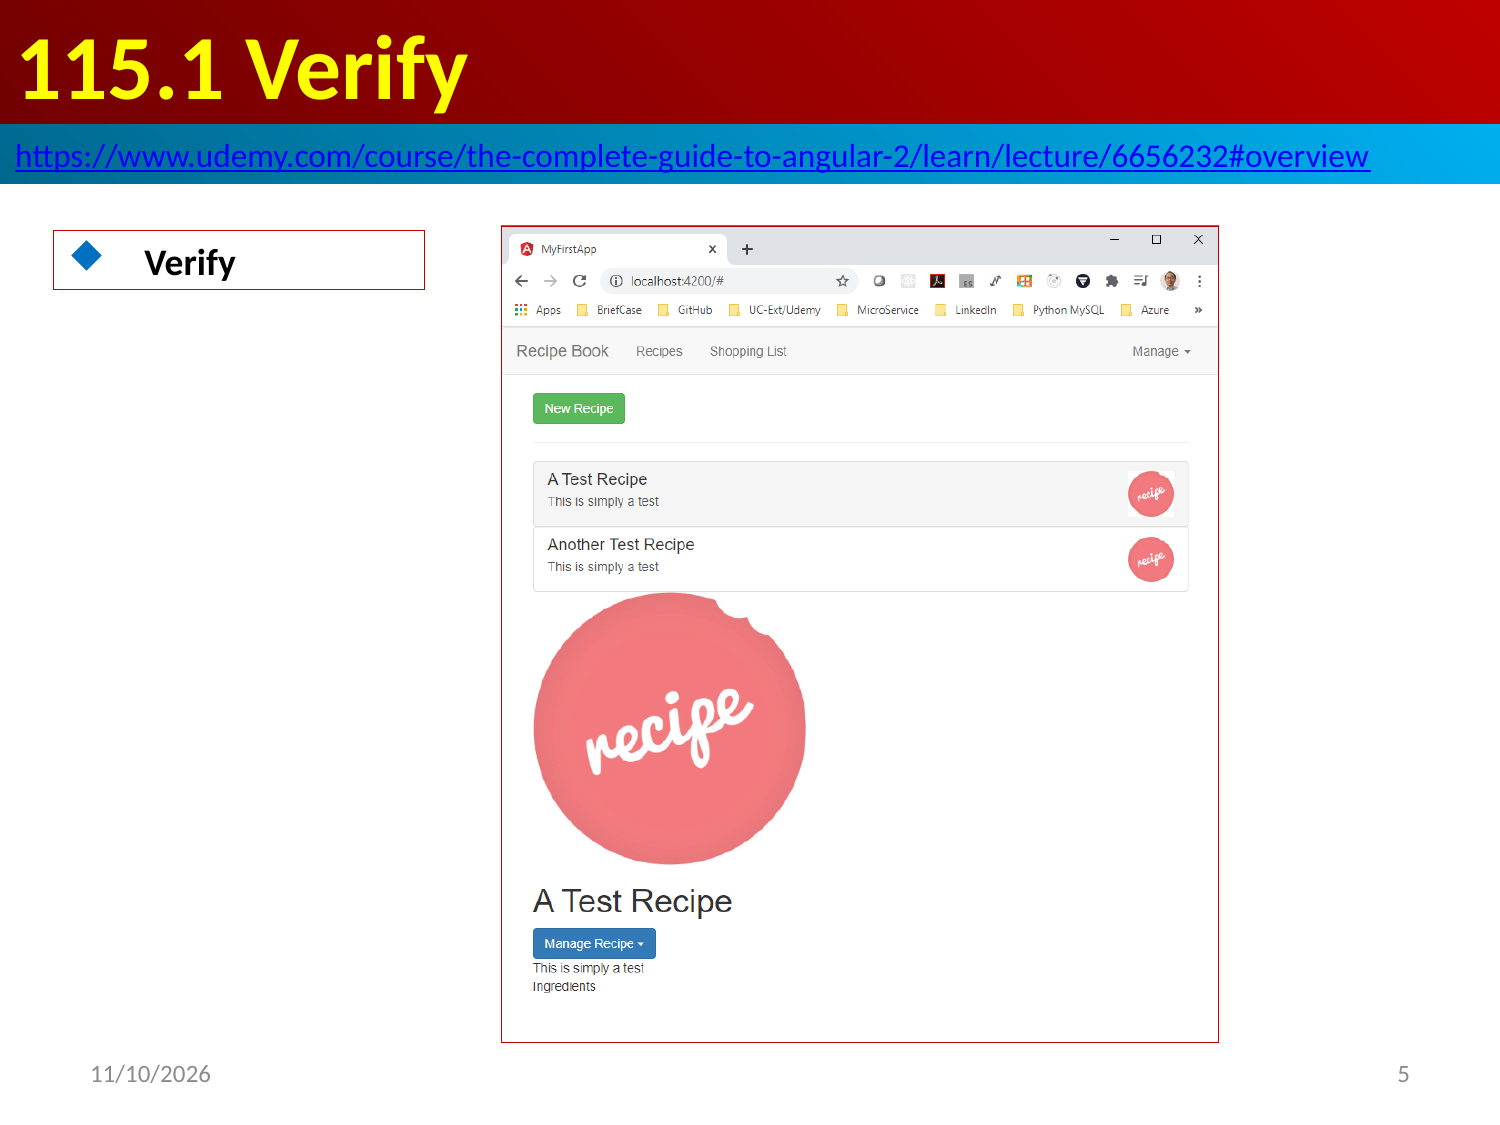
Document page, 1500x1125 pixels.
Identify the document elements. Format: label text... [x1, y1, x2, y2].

subtitle Verify [53, 230, 425, 290]
slide_number 5 [1074, 1042, 1425, 1103]
picture [501, 225, 1219, 1043]
text_box https://www.udemy.com/course/the-complete-guide-to-angular-2/learn/lecture/6656232#overview [0, 124, 1500, 184]
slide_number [75, 1042, 425, 1103]
title 115.1 Verify [0, 0, 1500, 124]
